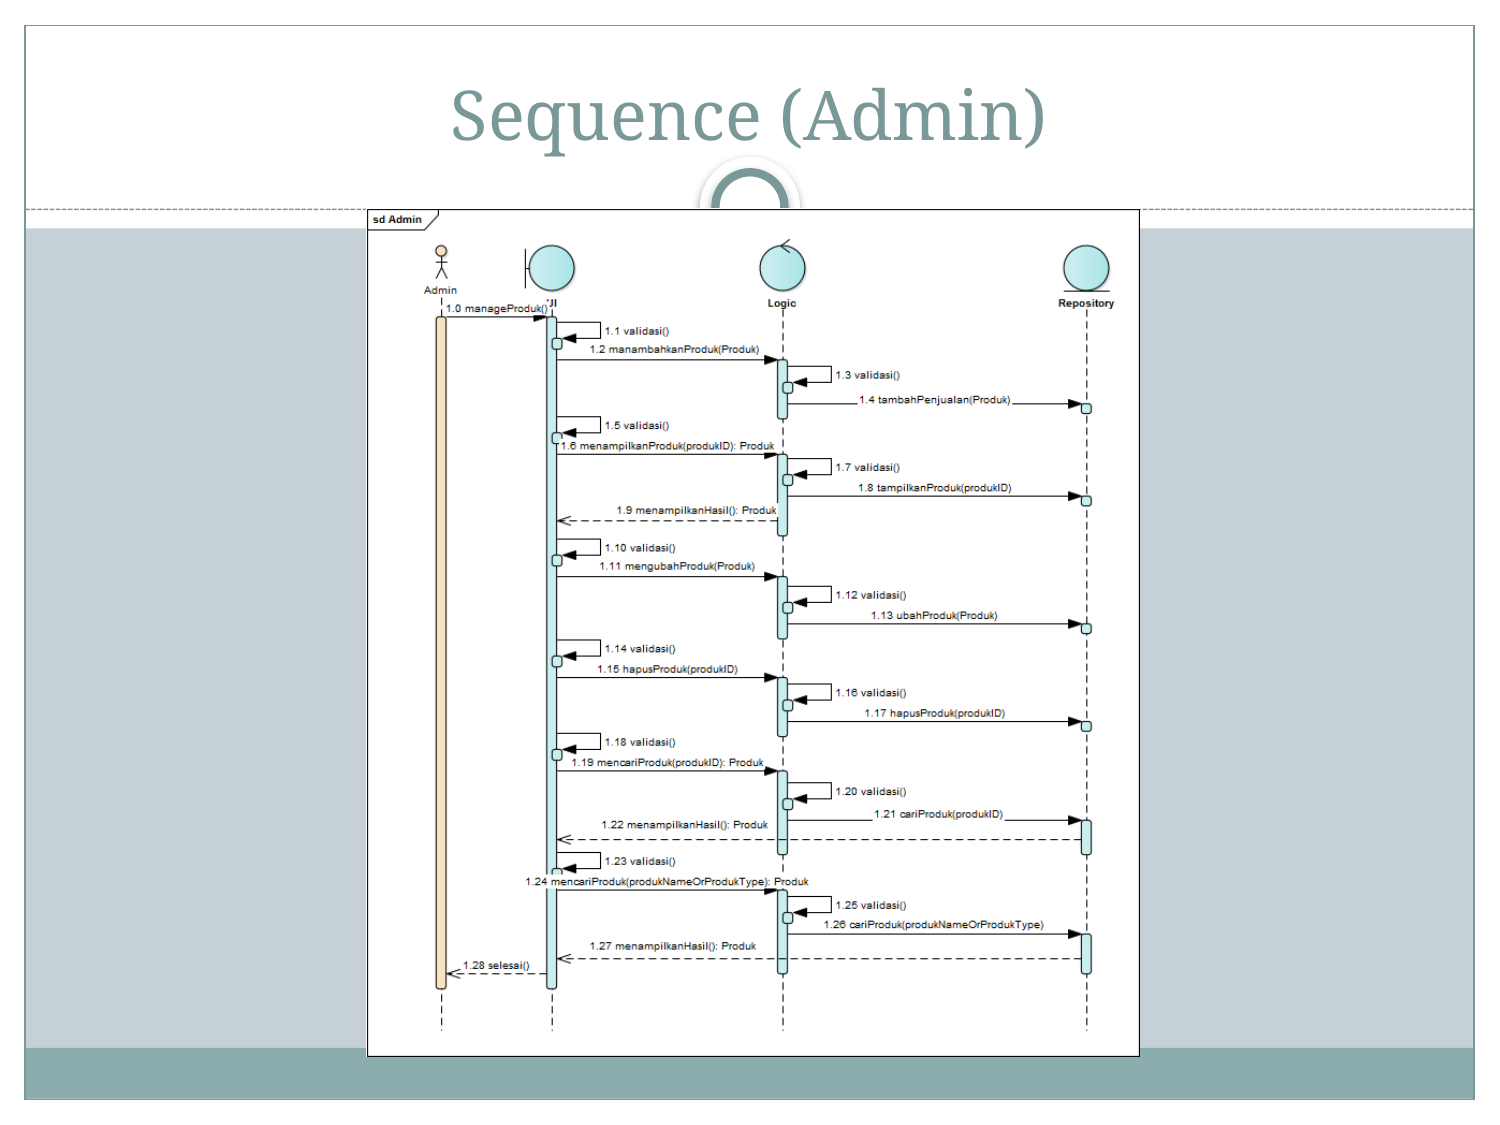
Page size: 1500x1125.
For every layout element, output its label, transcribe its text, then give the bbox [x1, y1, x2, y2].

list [366, 207, 1140, 1057]
title Sequence (Admin) [49, 37, 1450, 162]
